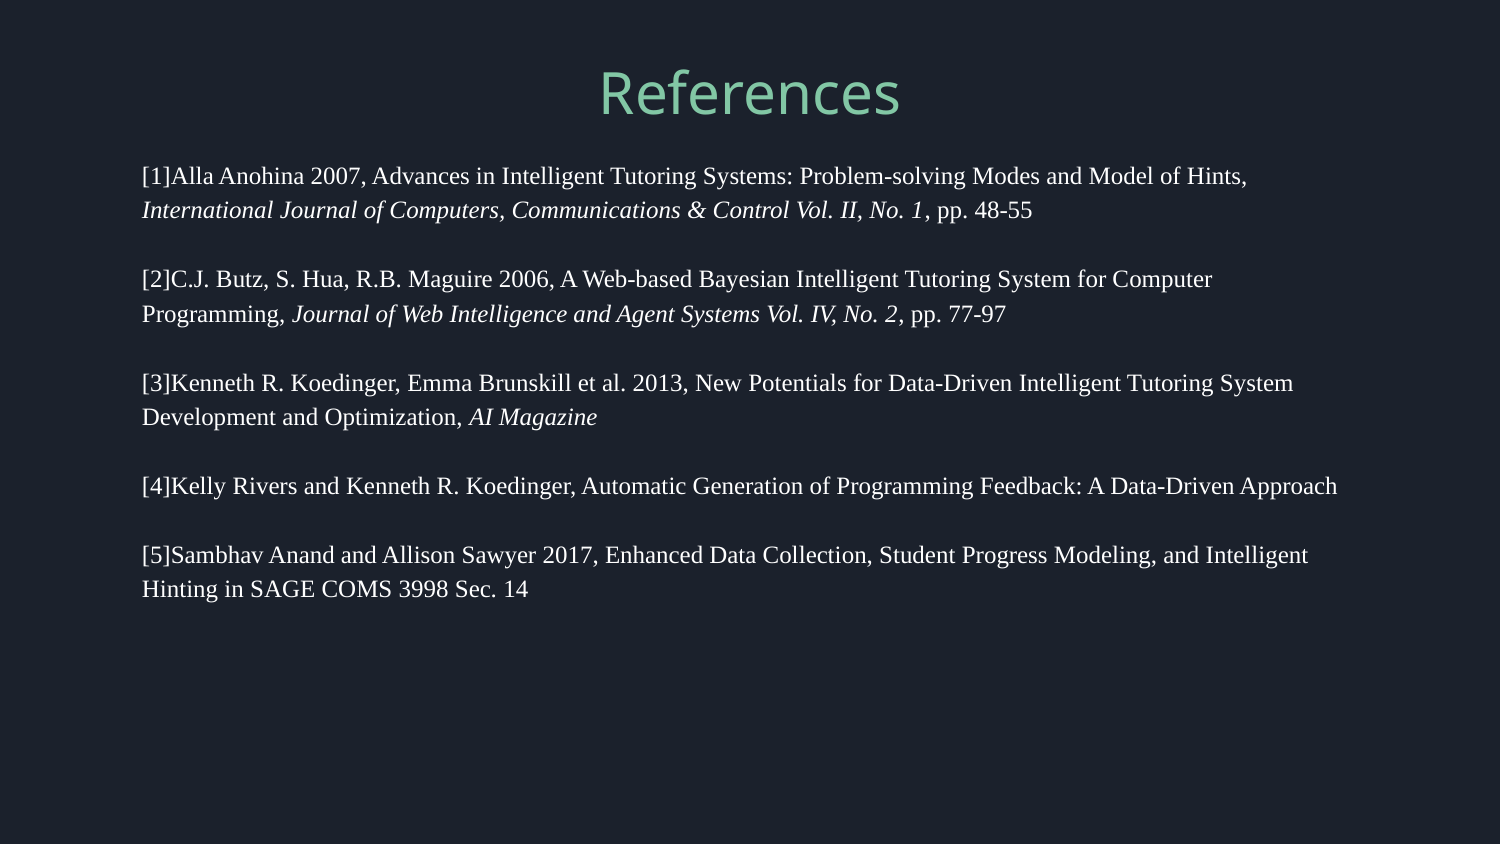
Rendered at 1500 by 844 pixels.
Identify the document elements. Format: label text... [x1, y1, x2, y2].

title References [126, 28, 1374, 140]
list [1]Alla Anohina 2007, Advances in Intelligent Tutoring Systems: Problem-solving Modes and Model of Hints, International Journal of Computers, Communications & Control Vol. II, No. 1, pp. 48-55 [2]C.J. Butz, S. Hua, R.B. Maguire 2006, A Web-based Bayesian Intelligent Tutoring System for Computer Programming, Journal of Web Intelligence and Agent Systems Vol. IV, No. 2, pp. 77-97 [3]Kenneth R. Koedinger, Emma Brunskill et al. 2013, New Potentials for Data-Driven Intelligent Tutoring System Development and Optimization, AI Magazine [4]Kelly Rivers and Kenneth R. Koedinger, Automatic Generation of Programming Feedback: A Data-Driven Approach [5]Sambhav Anand and Allison Sawyer 2017, Enhanced Data Collection, Student Progress Modeling, and Intelligent Hinting in SAGE COMS 3998 Sec. 14 [126, 140, 1374, 664]
